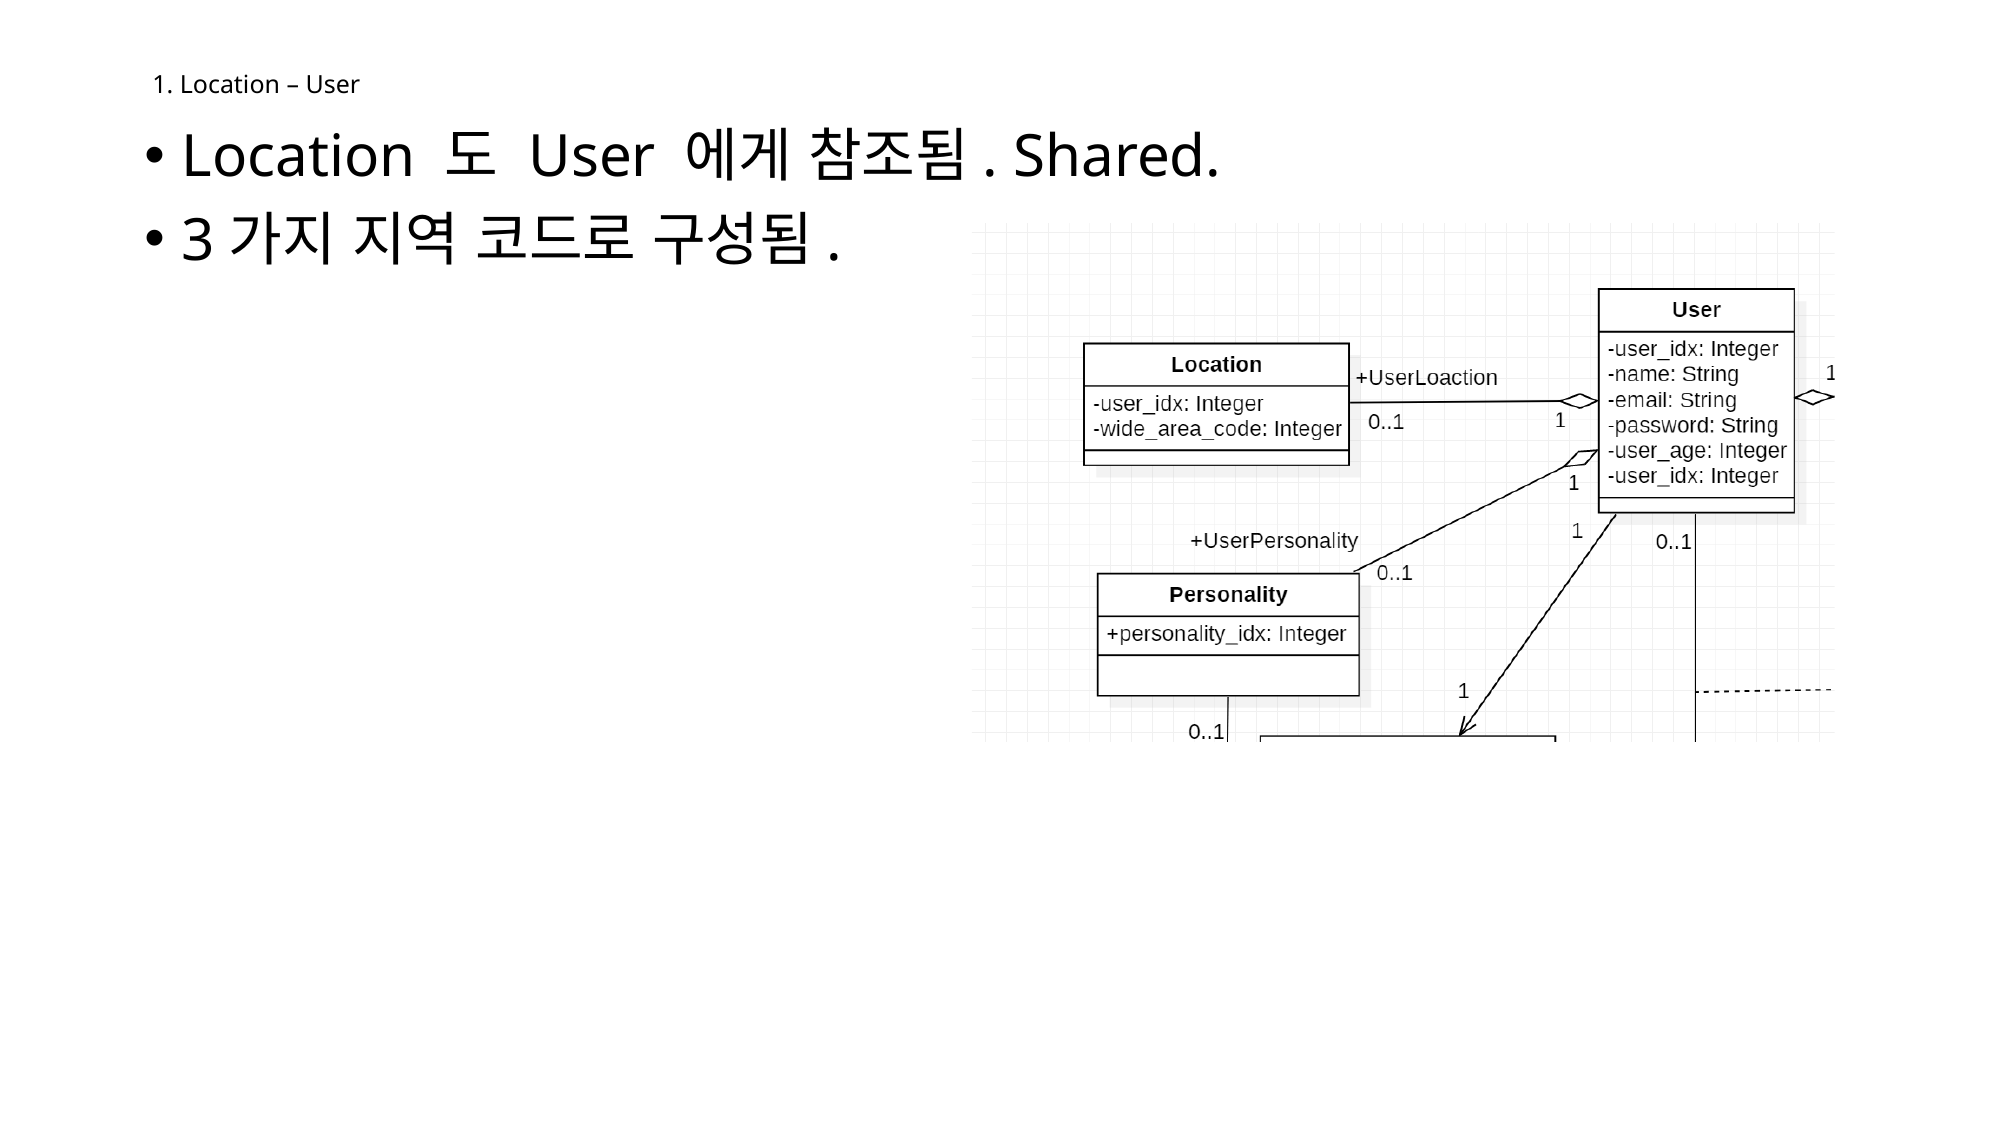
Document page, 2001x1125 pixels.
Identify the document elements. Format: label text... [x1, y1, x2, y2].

title 1. Location – User [137, 59, 1657, 112]
picture [971, 222, 1835, 742]
list Location 도 User 에게 참조됨. Shared. 3가지 지역 코드로 구성됨. [129, 118, 1855, 1007]
